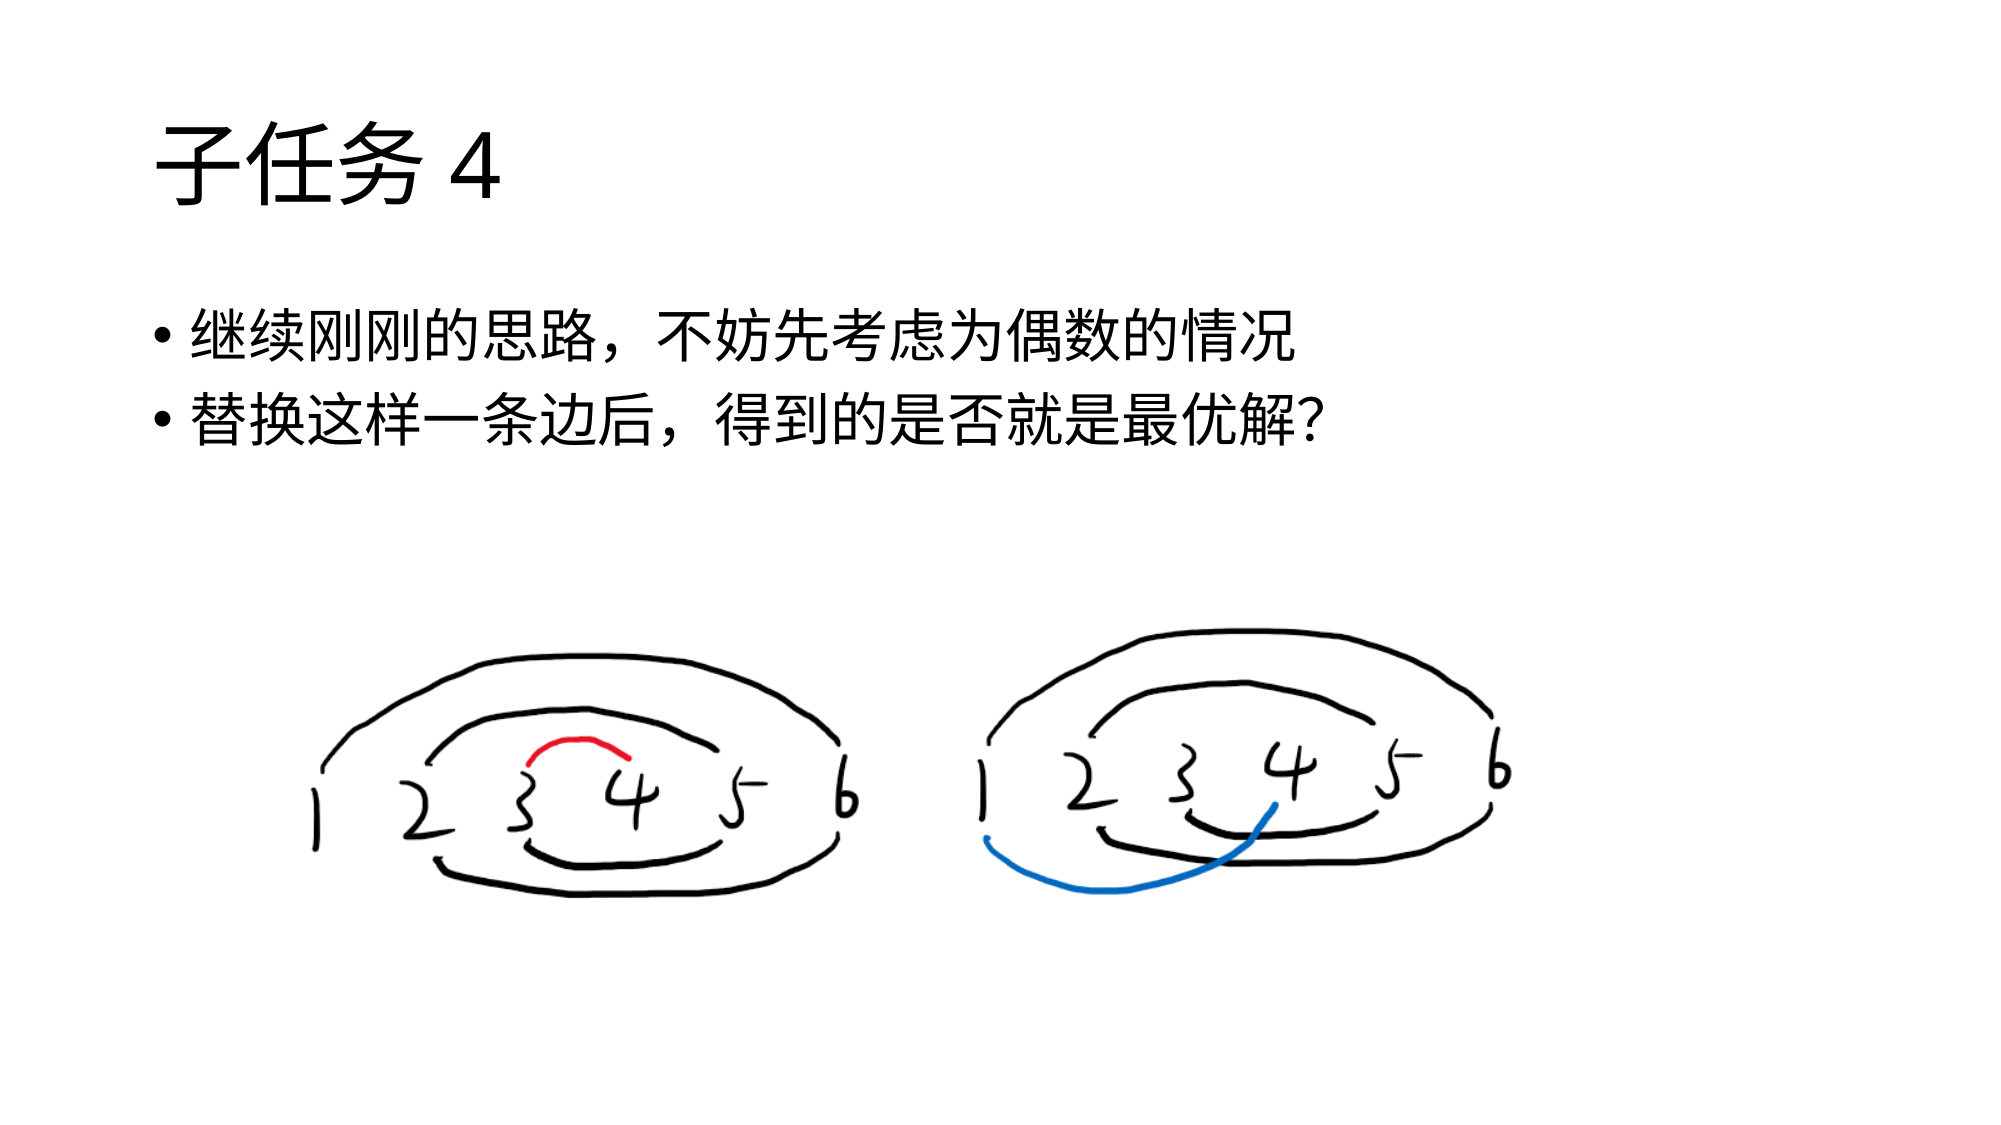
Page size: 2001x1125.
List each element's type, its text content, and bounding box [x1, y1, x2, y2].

title 子任务4 [137, 59, 1863, 278]
picture [939, 595, 1542, 913]
picture [274, 624, 904, 938]
